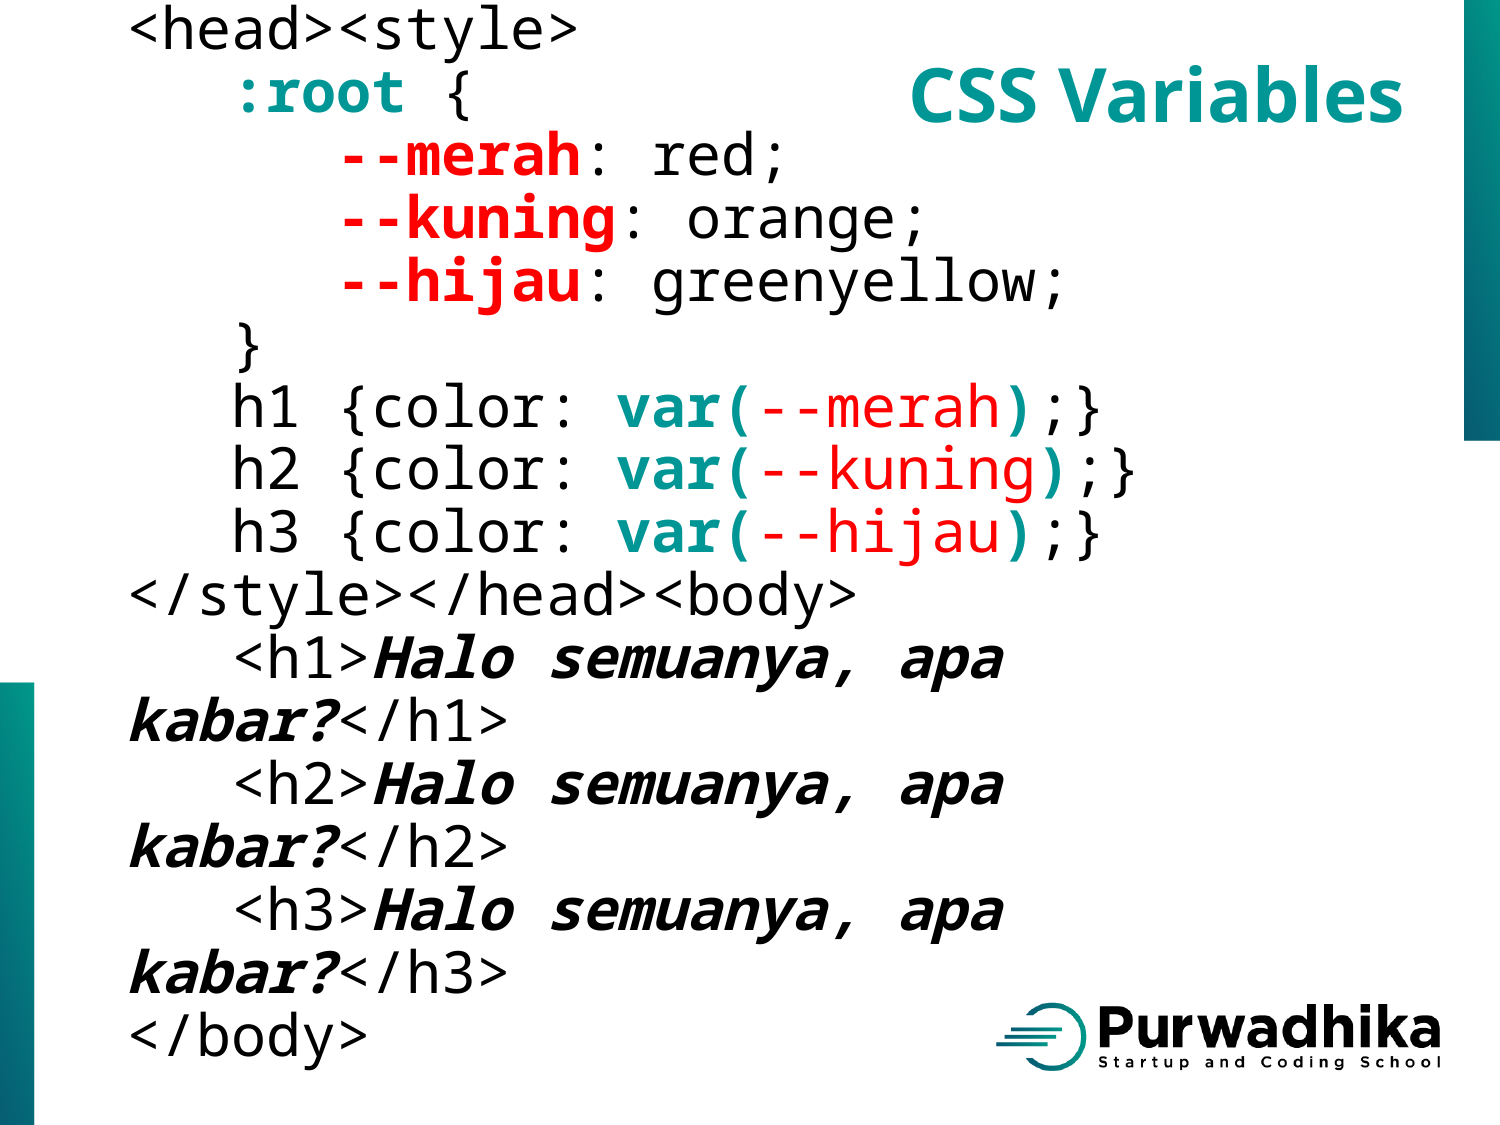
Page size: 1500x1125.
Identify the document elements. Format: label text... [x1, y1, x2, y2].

text_box CSS Variables [690, 0, 1420, 175]
text_box <head><style> :root { --merah: red; --kuning: orange; --hijau: greenyellow; } h1 {color: var(--merah);} h2 {color: var(--kuning);} h3 {color: var(--hijau);} </style></head><body> <h1>Halo semuanya, apa kabar?</h1> <h2>Halo semuanya, apa kabar?</h2> <h3>Halo semuanya, apa kabar?</h3> </body> [111, 175, 1420, 893]
picture [0, 0, 1500, 1125]
